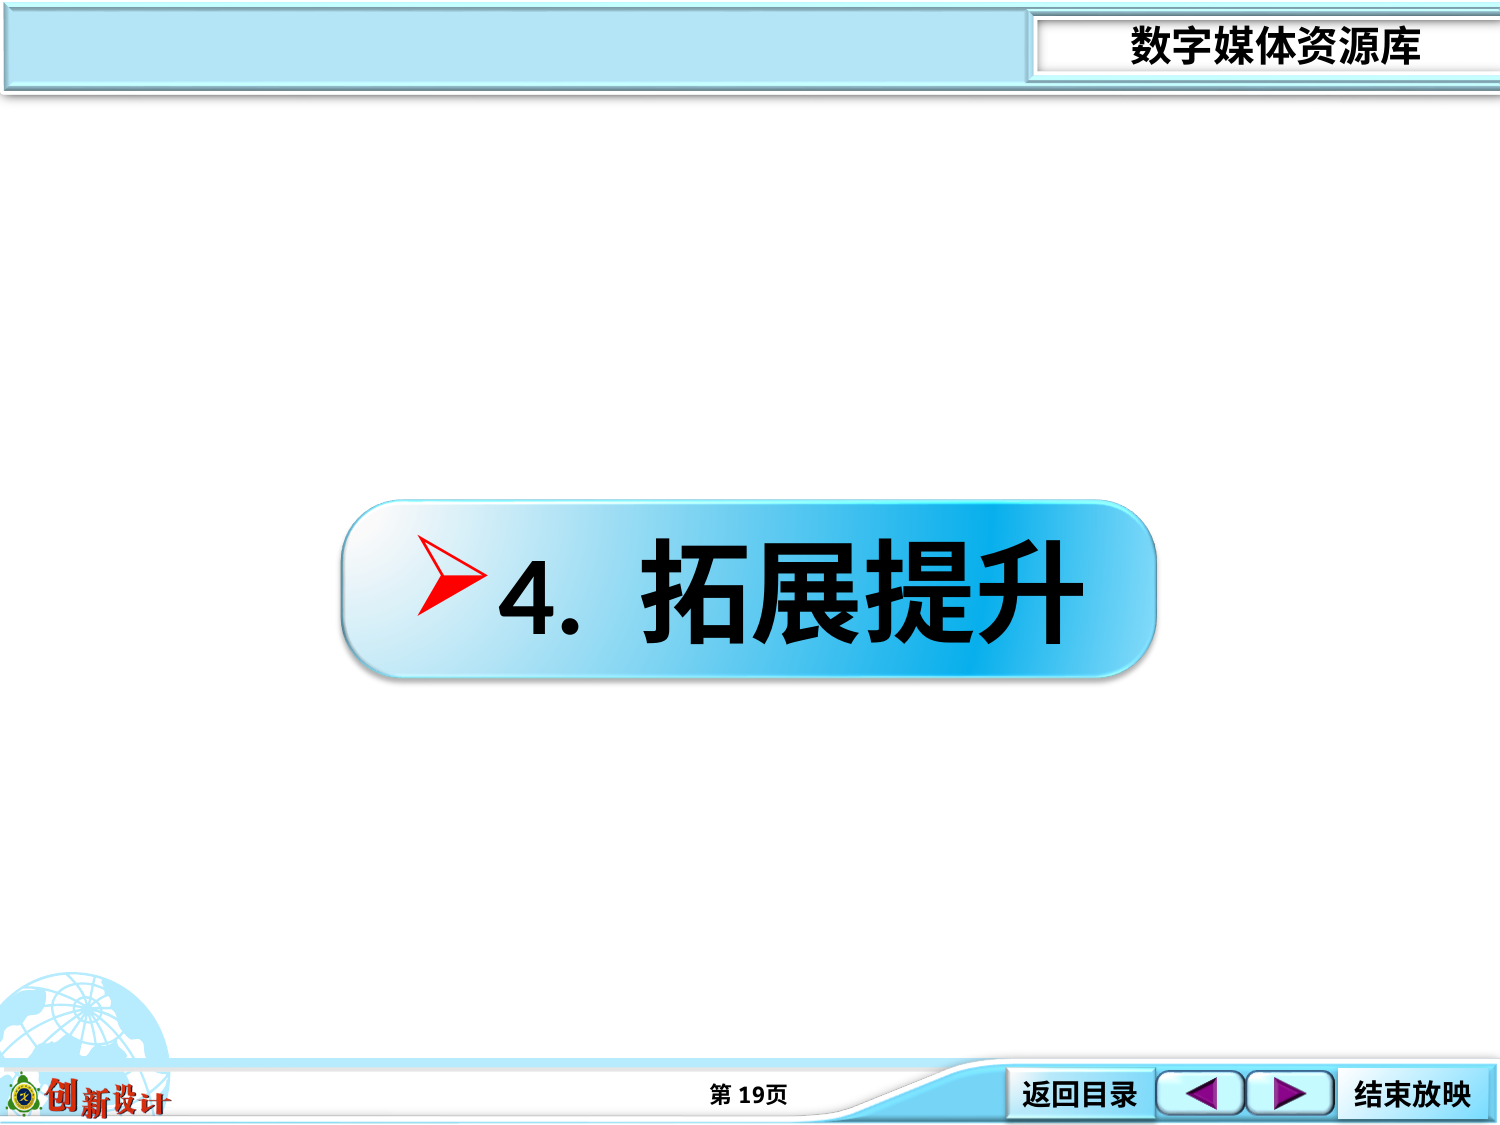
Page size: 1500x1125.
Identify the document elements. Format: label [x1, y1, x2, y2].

text_box [330, 472, 1166, 741]
picture [0, 0, 1500, 112]
picture [0, 1044, 1500, 1125]
